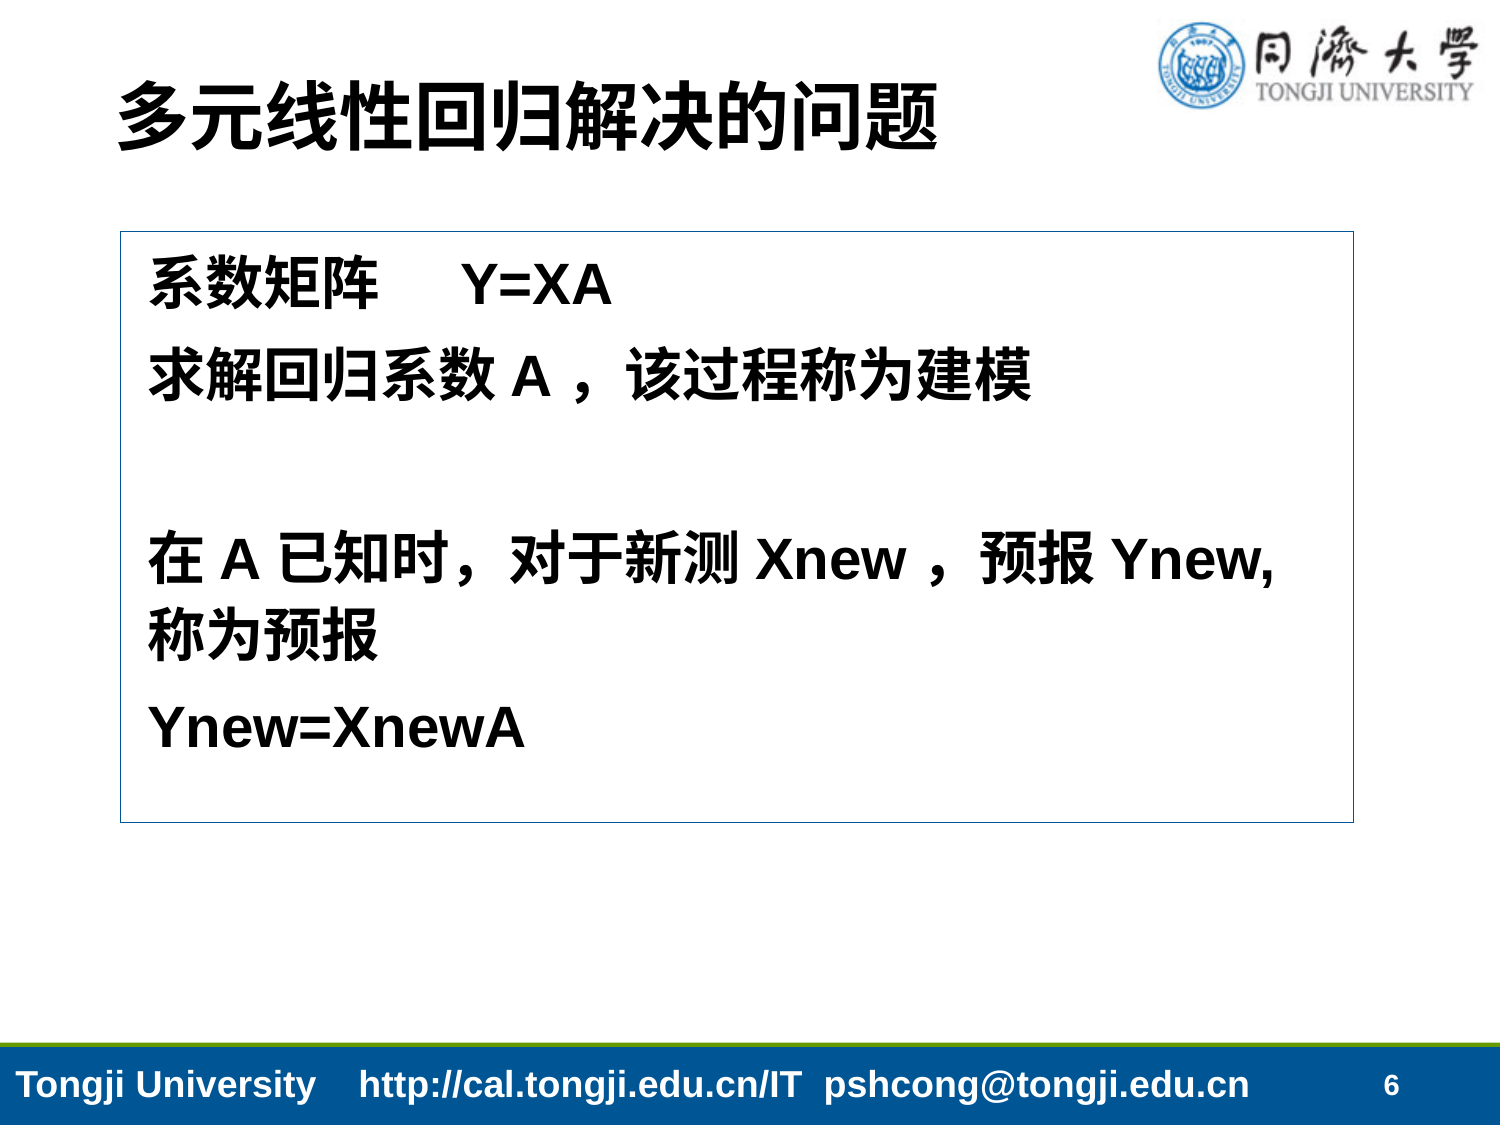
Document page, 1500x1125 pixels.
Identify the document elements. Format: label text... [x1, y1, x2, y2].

list 系数矩阵 Y=XA 求解回归系数A，该过程称为建模 在A已知时，对于新测Xnew，预报Ynew,称为预报 Ynew=XnewA [120, 231, 1354, 823]
title 多元线性回归解决的问题 [99, 19, 1375, 170]
picture [1375, 19, 1495, 113]
